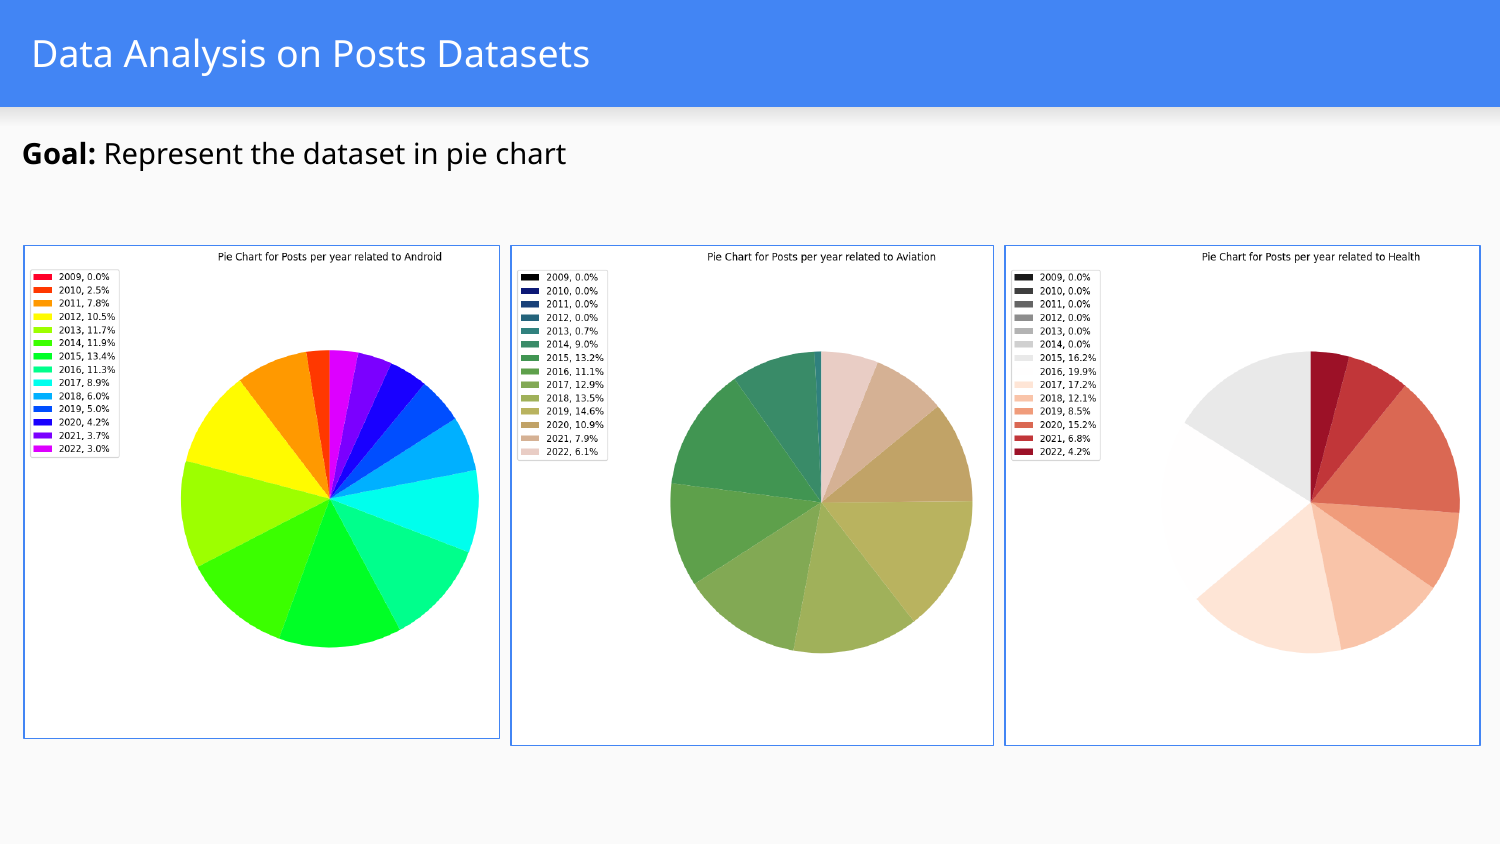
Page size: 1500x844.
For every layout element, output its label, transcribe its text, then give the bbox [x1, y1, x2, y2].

picture [511, 246, 993, 746]
title Data Analysis on Posts Datasets [16, 2, 1464, 102]
picture [24, 246, 499, 738]
picture [1005, 246, 1480, 746]
text_box Goal: Represent the dataset in pie chart [6, 120, 993, 186]
